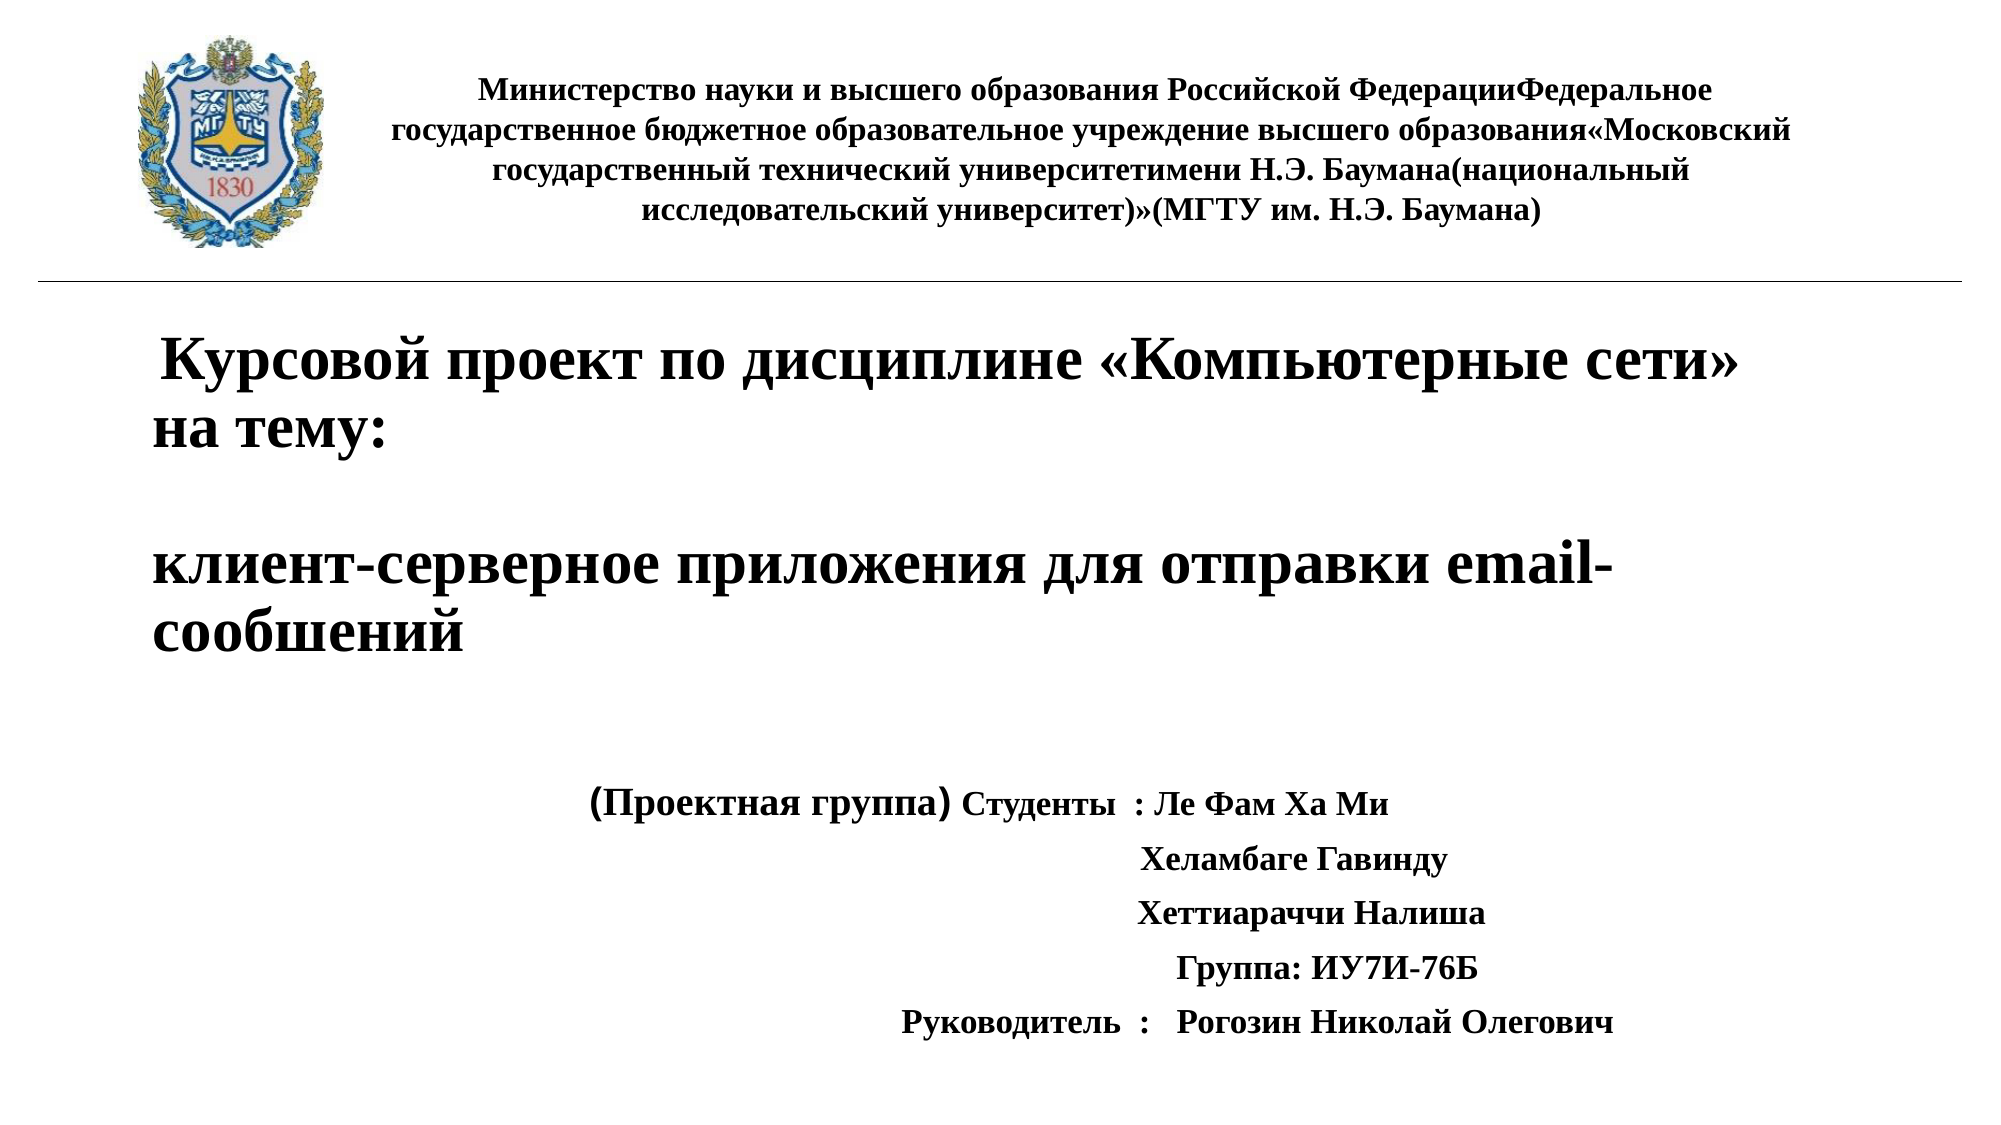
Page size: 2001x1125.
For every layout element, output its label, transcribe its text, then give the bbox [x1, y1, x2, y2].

title Курсовой проект по дисциплине «Компьютерные сети» на тему: клиент-серверное приложения для отправки email-сообшений [137, 282, 1863, 749]
subtitle (Проектная группа) Студенты : Ле Фам Ха Ми Хеламбаге Гавинду Хеттиараччи Налиша Группа: ИУ7И-76Б Руководитель : Рогозин Николай Олегович [214, 562, 1715, 1052]
picture [137, 35, 324, 248]
text_box Министерство науки и высшего образования Российской ФедерацииФедеральное государственное бюджетное образовательное учреждение высшего образования«Московский государственный технический университетимени Н.Э. Баумана(национальный исследовательский университет)»(МГТУ им. Н.Э. Баумана) [356, 19, 1828, 235]
